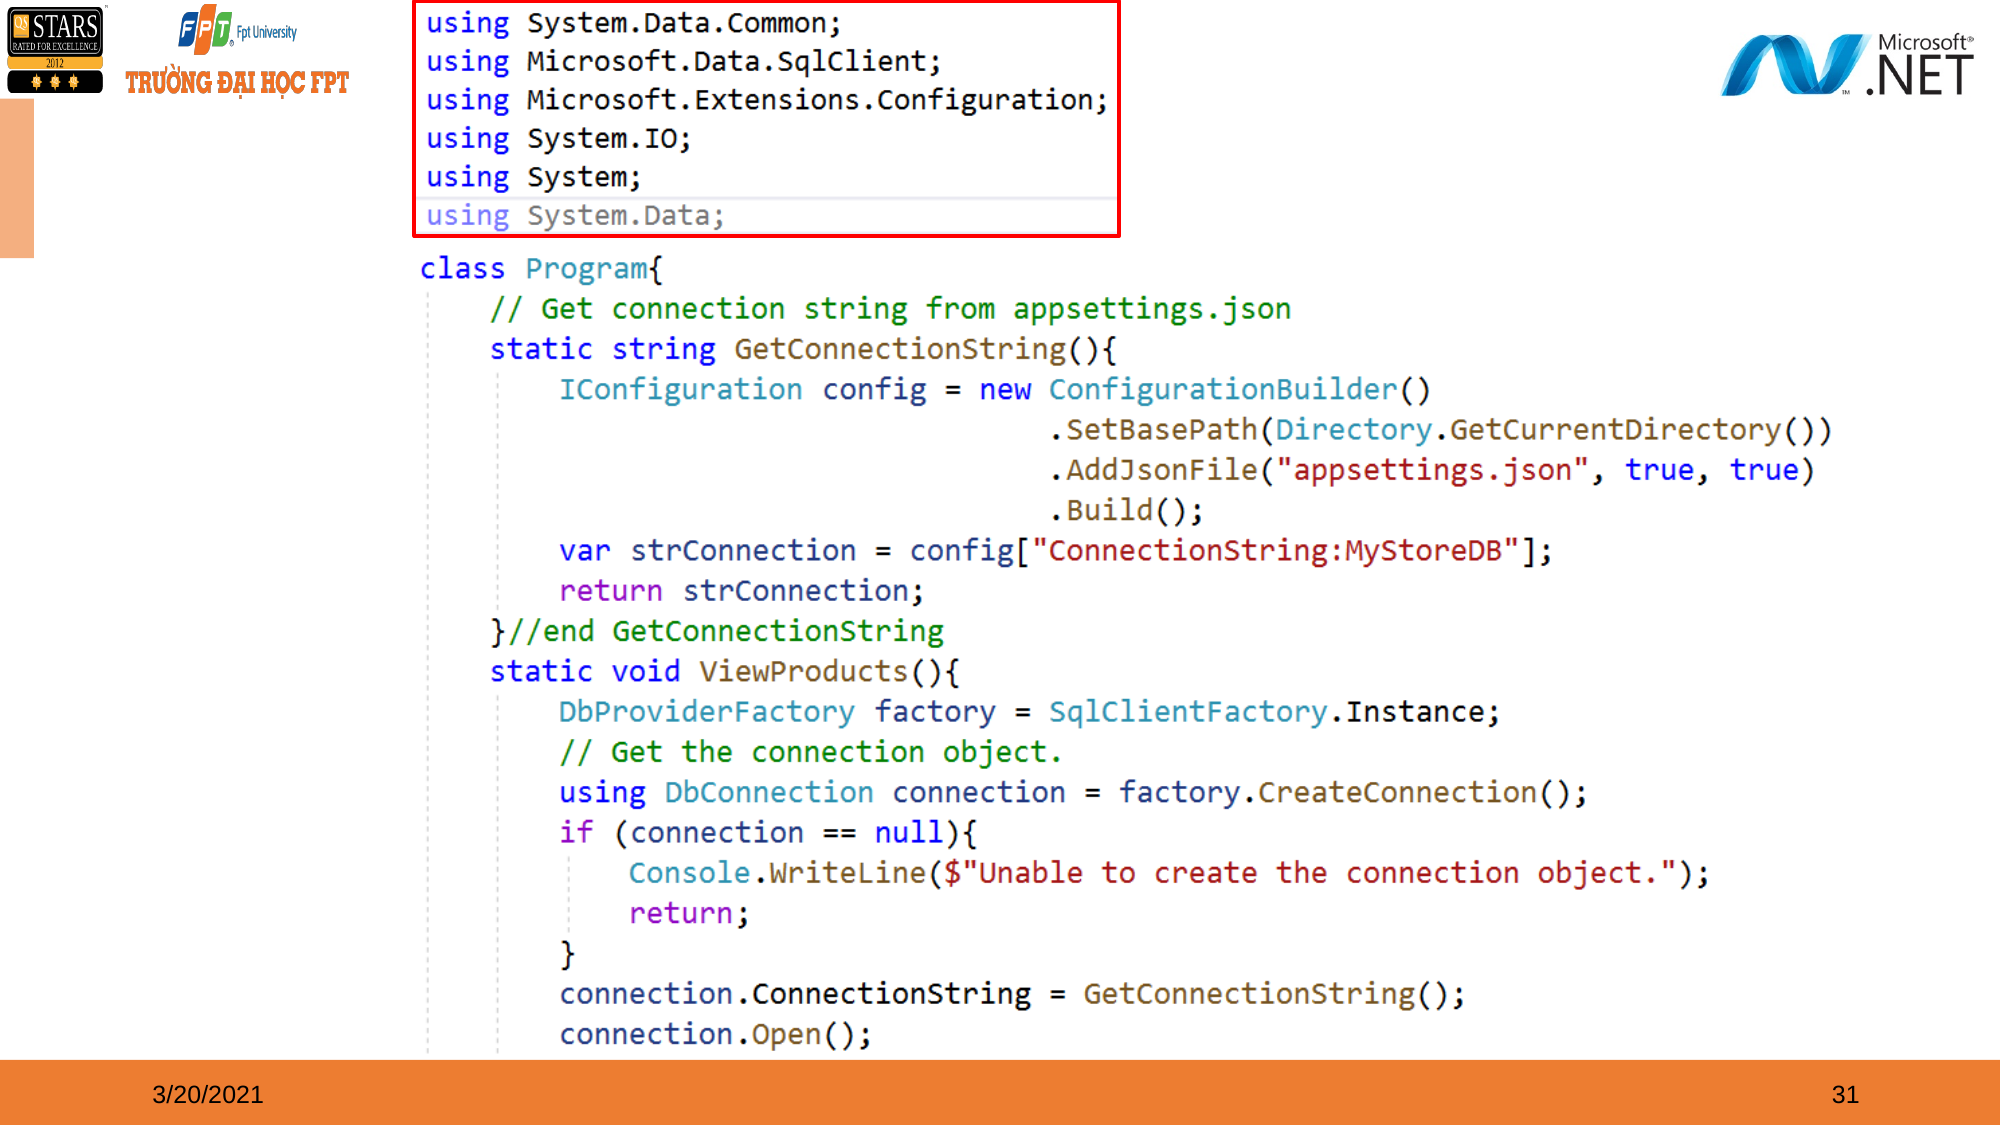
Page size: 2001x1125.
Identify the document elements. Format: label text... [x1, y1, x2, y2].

picture [413, 248, 1848, 1055]
slide_number ‹#› [1424, 1063, 1875, 1123]
picture [1685, 0, 2001, 129]
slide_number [137, 1063, 588, 1123]
picture [7, 4, 349, 99]
picture [416, 3, 1118, 235]
